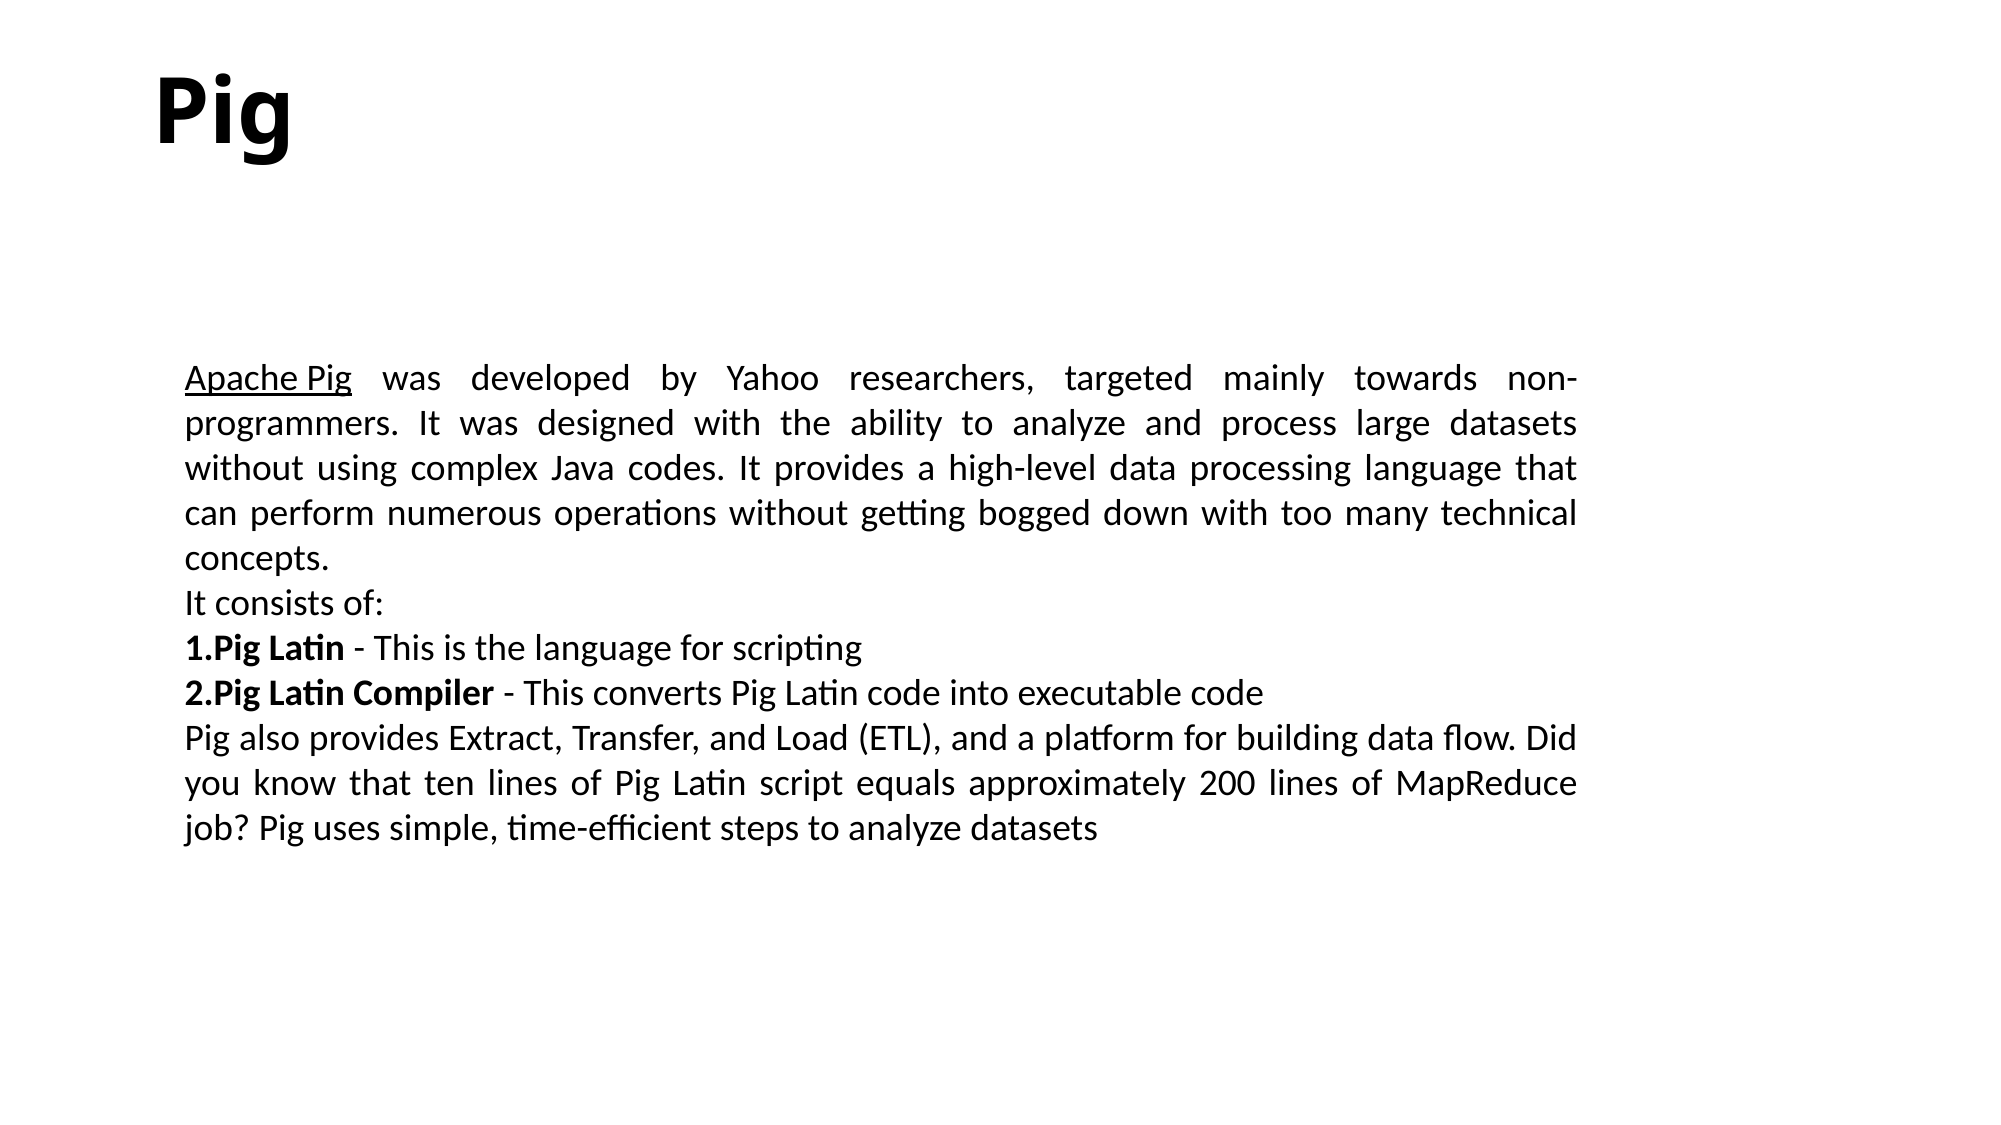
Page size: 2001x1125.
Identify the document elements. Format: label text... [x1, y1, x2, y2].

title Pig [137, 59, 1863, 278]
text_box Apache Pig was developed by Yahoo researchers, targeted mainly towards non-programmers. It was designed with the ability to analyze and process large datasets without using complex Java codes. It provides a high-level data processing language that can perform numerous operations without getting bogged down with too many technical concepts. It consists of: Pig Latin - This is the language for scripting Pig Latin Compiler - This converts Pig Latin code into executable code Pig also provides Extract, Transfer, and Load (ETL), and a platform for building data flow. Did you know that ten lines of Pig Latin script equals approximately 200 lines of MapReduce job? Pig uses simple, time-efficient steps to analyze datasets [169, 345, 1594, 856]
